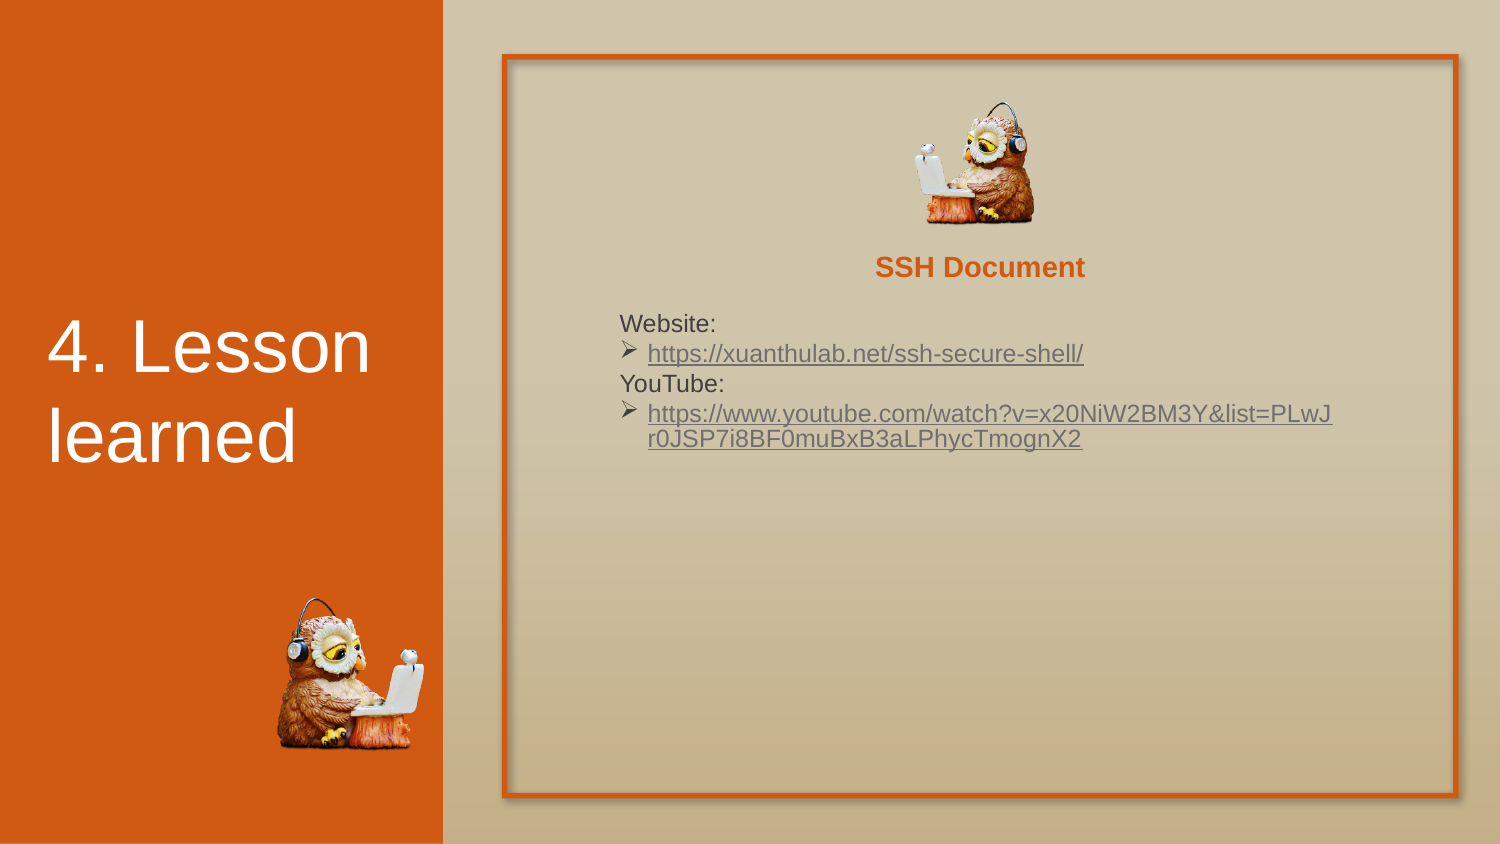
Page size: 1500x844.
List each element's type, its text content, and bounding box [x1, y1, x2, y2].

list 4. Lesson learned [32, 269, 399, 506]
text_box SSH Document [604, 240, 1356, 291]
text_box [500, 52, 1461, 800]
picture [277, 598, 424, 752]
text_box Website: https://xuanthulab.net/ssh-secure-shell/ YouTube: https://www.youtube.com/watch?v=x20NiW2BM3Y&list=PLwJr0JSP7i8BF0muBxB3aLPhycTmognX2 [604, 300, 1356, 436]
picture [443, 0, 1500, 844]
